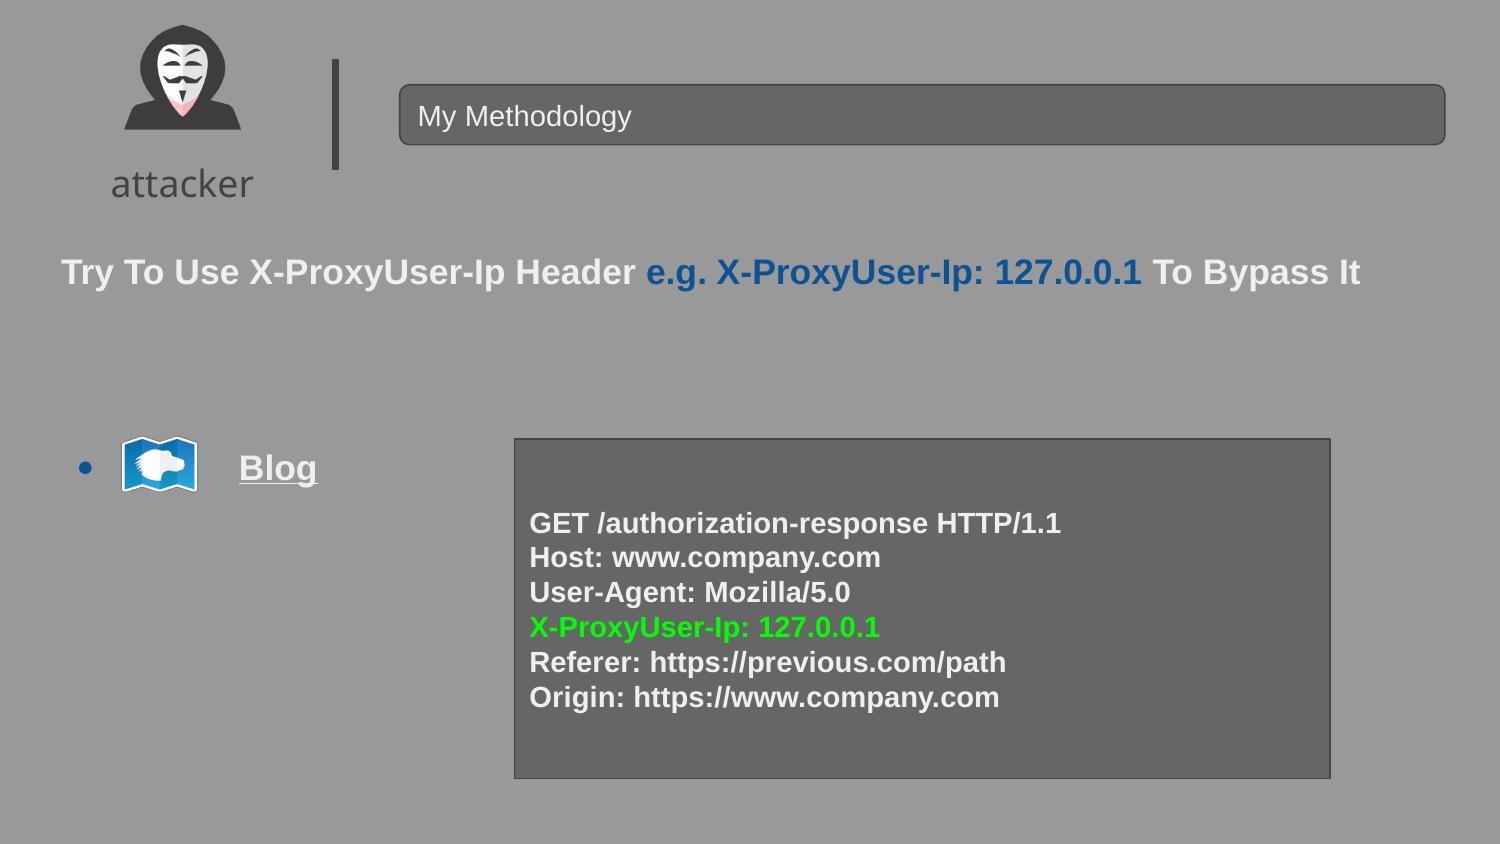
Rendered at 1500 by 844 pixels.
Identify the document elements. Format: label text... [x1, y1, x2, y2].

text_box [333, 59, 339, 170]
text_box GET /authorization-response HTTP/1.1 Host: www.company.com User-Agent: Mozilla/5.0 X-ProxyUser-Ip: 127.0.0.1 Referer: https://previous.com/path Origin: https://www.company.com [514, 438, 1331, 779]
text_box attacker [47, 144, 318, 205]
text_box Blog [41, 429, 116, 499]
text_box Try To Use X-ProxyUser-Ip Header e.g. X-ProxyUser-Ip: 127.0.0.1 To Bypass It [46, 227, 1500, 401]
picture [117, 429, 202, 499]
text_box Blog [202, 429, 555, 499]
text_box My Methodology [399, 84, 1445, 145]
picture [82, 0, 283, 170]
